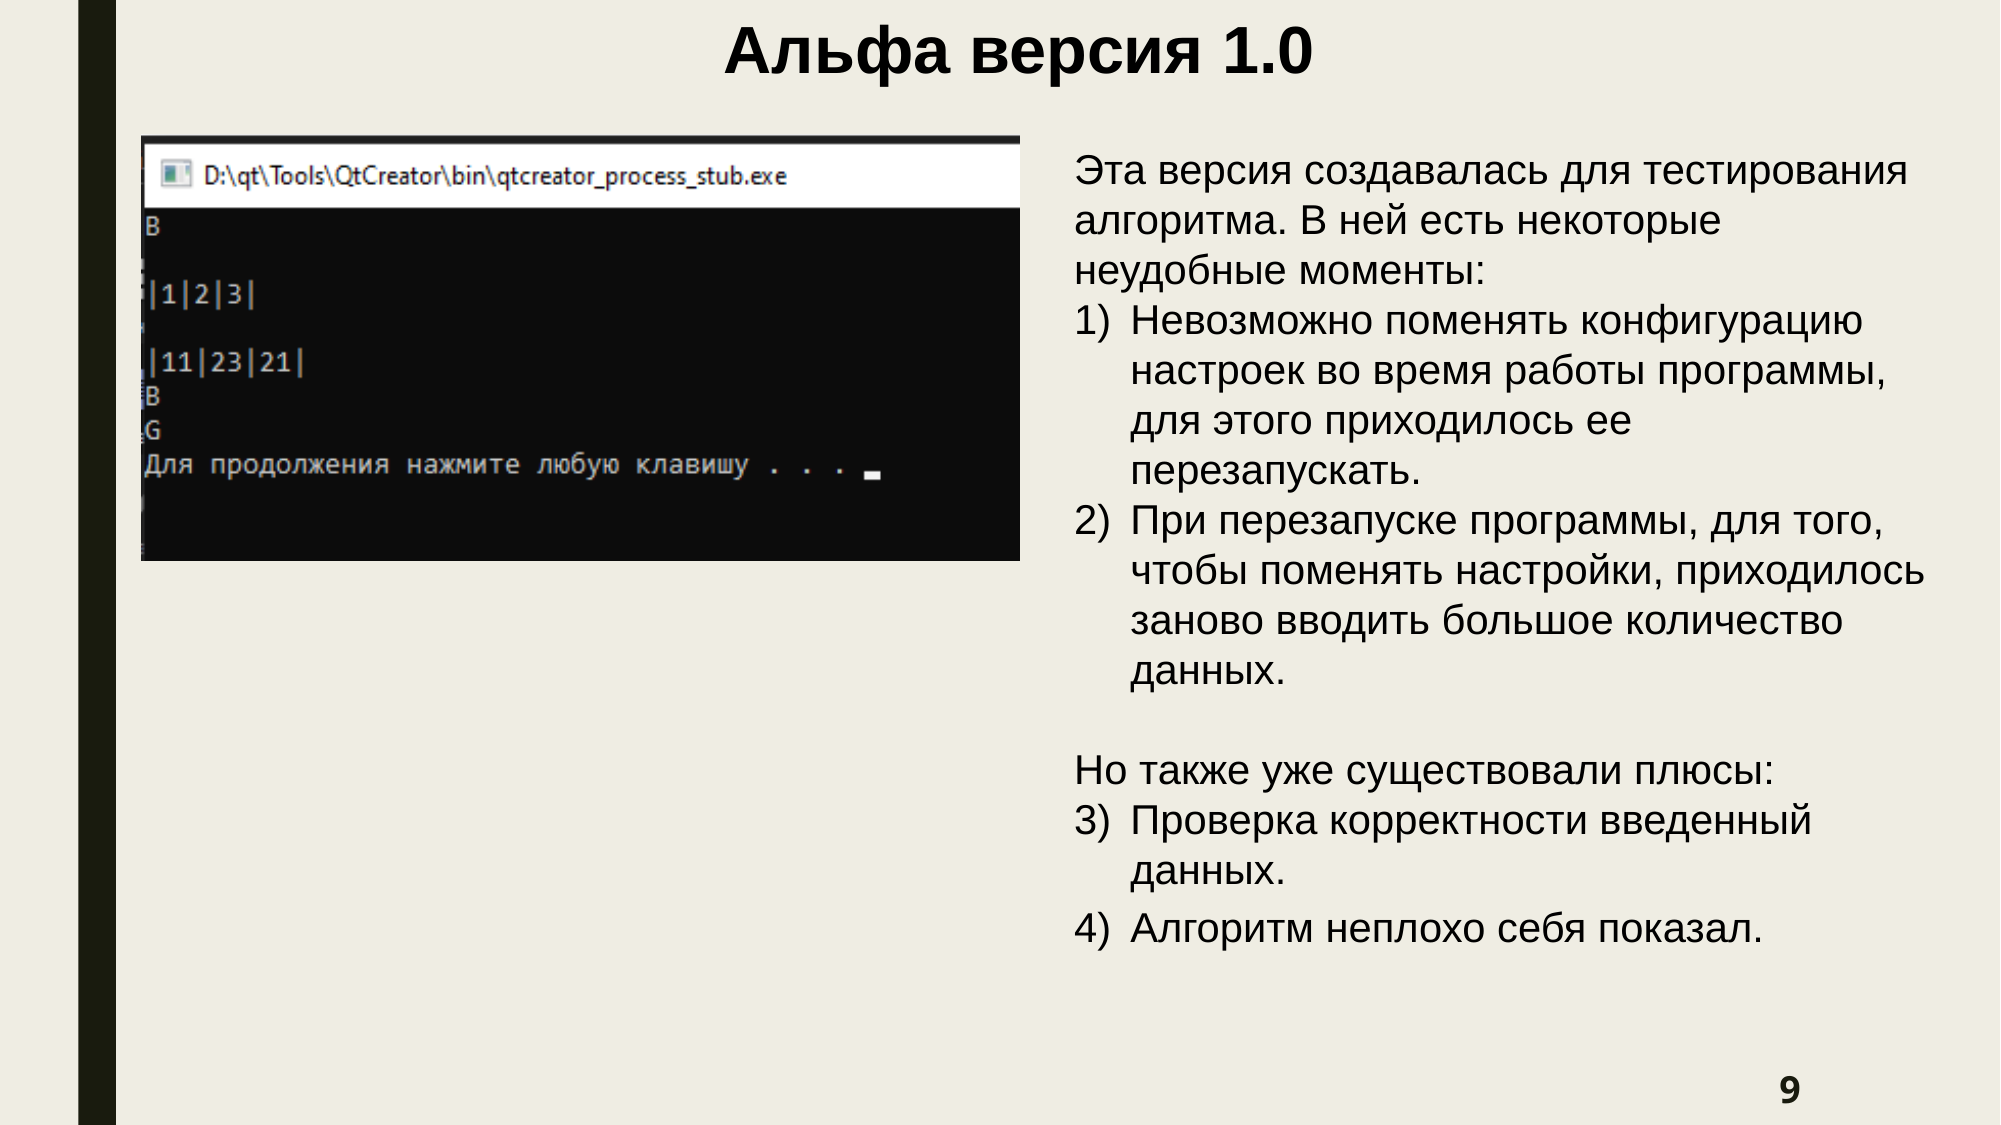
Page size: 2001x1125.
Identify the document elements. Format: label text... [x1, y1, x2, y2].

picture [141, 134, 1020, 561]
slide_number 9 [1553, 1058, 1816, 1125]
text_box Альфа версия 1.0 [462, 0, 1577, 95]
text_box Эта версия создавалась для тестирования алгоритма. В ней есть некоторые неудобные моменты: Невозможно поменять конфигурацию настроек во время работы программы, для этого приходилось ее перезапускать. При перезапуске программы, для того, чтобы поменять настройки, приходилось заново вводить большое количество данных. Но также уже существовали плюсы: Проверка корректности введенный данных. Алгоритм неплохо себя показал. [1059, 135, 1945, 961]
